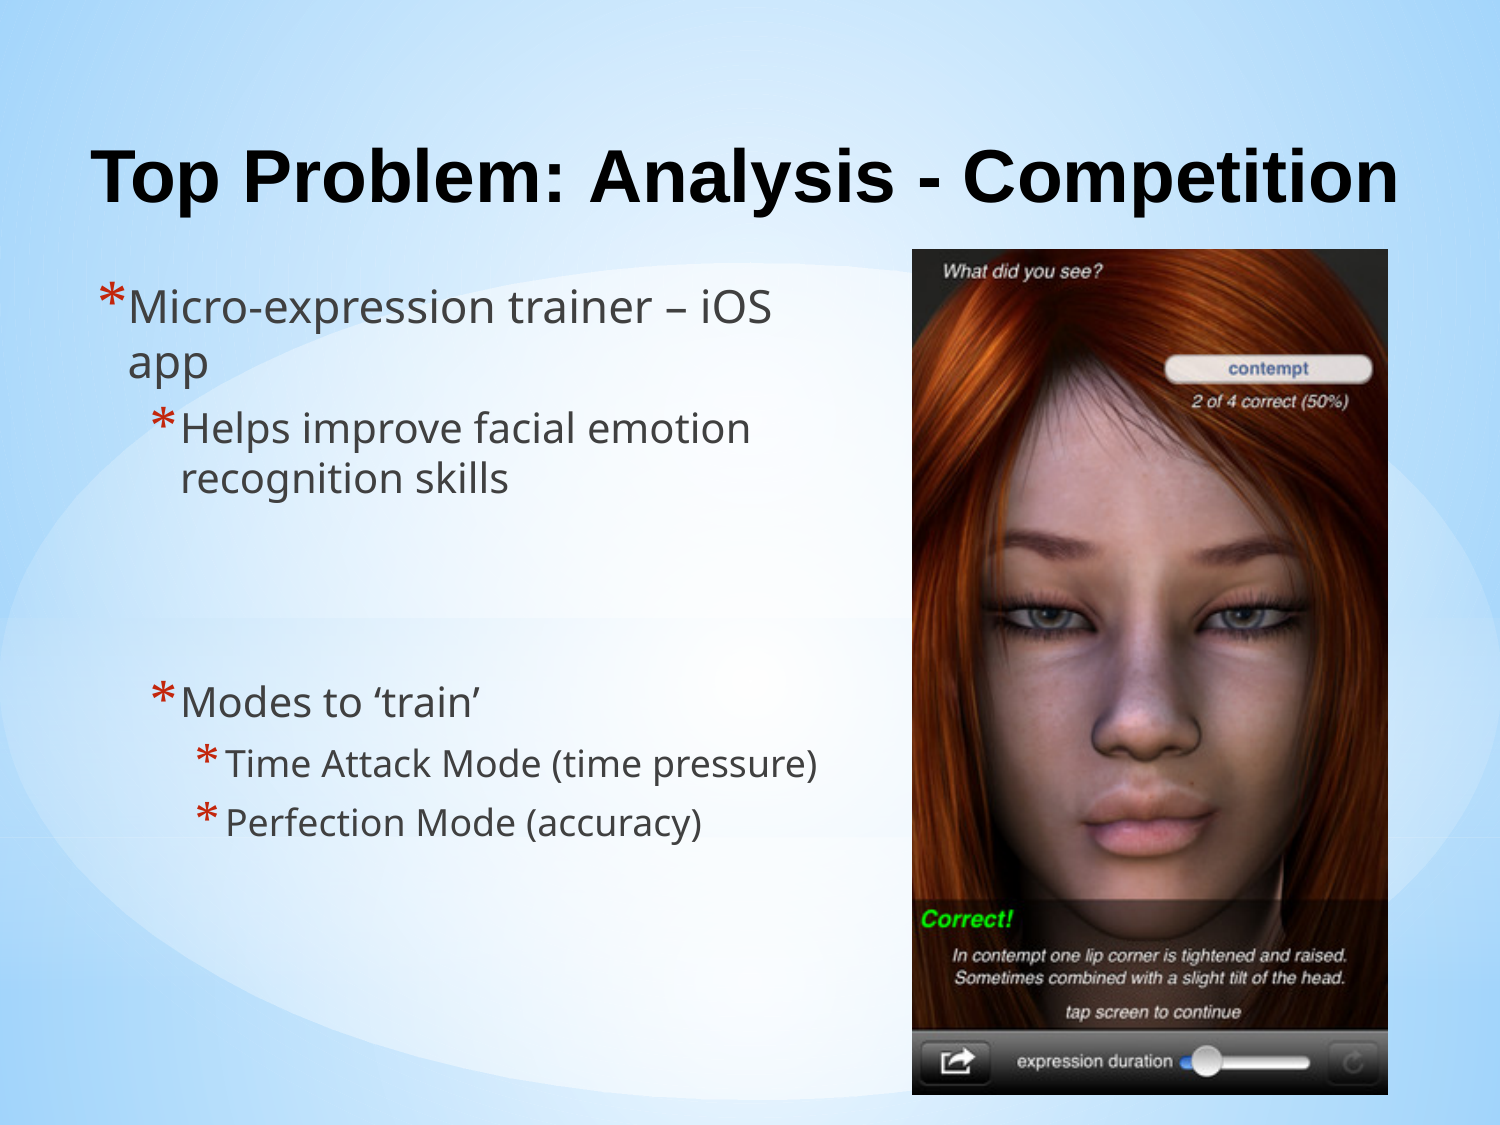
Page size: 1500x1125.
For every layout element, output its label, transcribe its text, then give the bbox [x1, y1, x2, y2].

picture [912, 249, 1388, 1095]
list Micro-expression trainer – iOS app Helps improve facial emotion recognition skills Modes to ‘train’ Time Attack Mode (time pressure) Perfection Mode (accuracy) [75, 262, 850, 875]
title Top Problem: Analysis - Competition [75, 45, 1425, 233]
